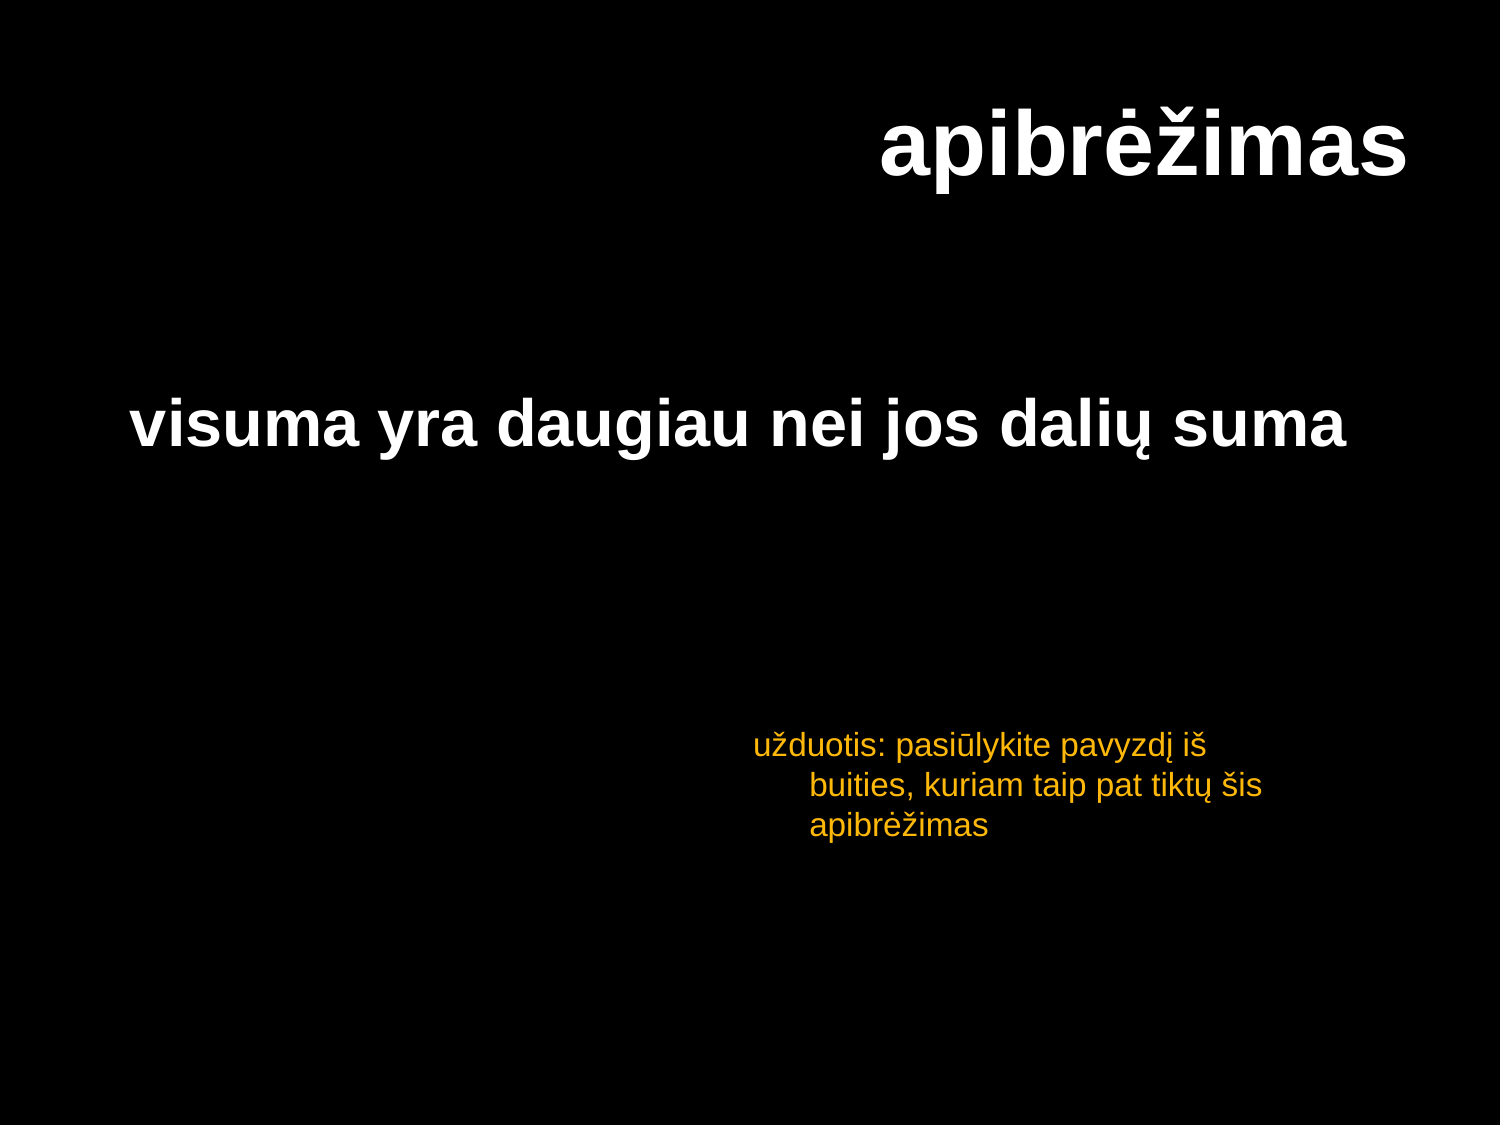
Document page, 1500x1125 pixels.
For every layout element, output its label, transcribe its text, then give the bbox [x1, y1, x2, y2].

text_box užduotis: pasiūlykite pavyzdį iš buities, kuriam taip pat tiktų šis apibrėžimas [738, 715, 1282, 905]
list visuma yra daugiau nei jos dalių suma [64, 278, 1414, 1047]
title apibrėžimas [75, 45, 1425, 233]
